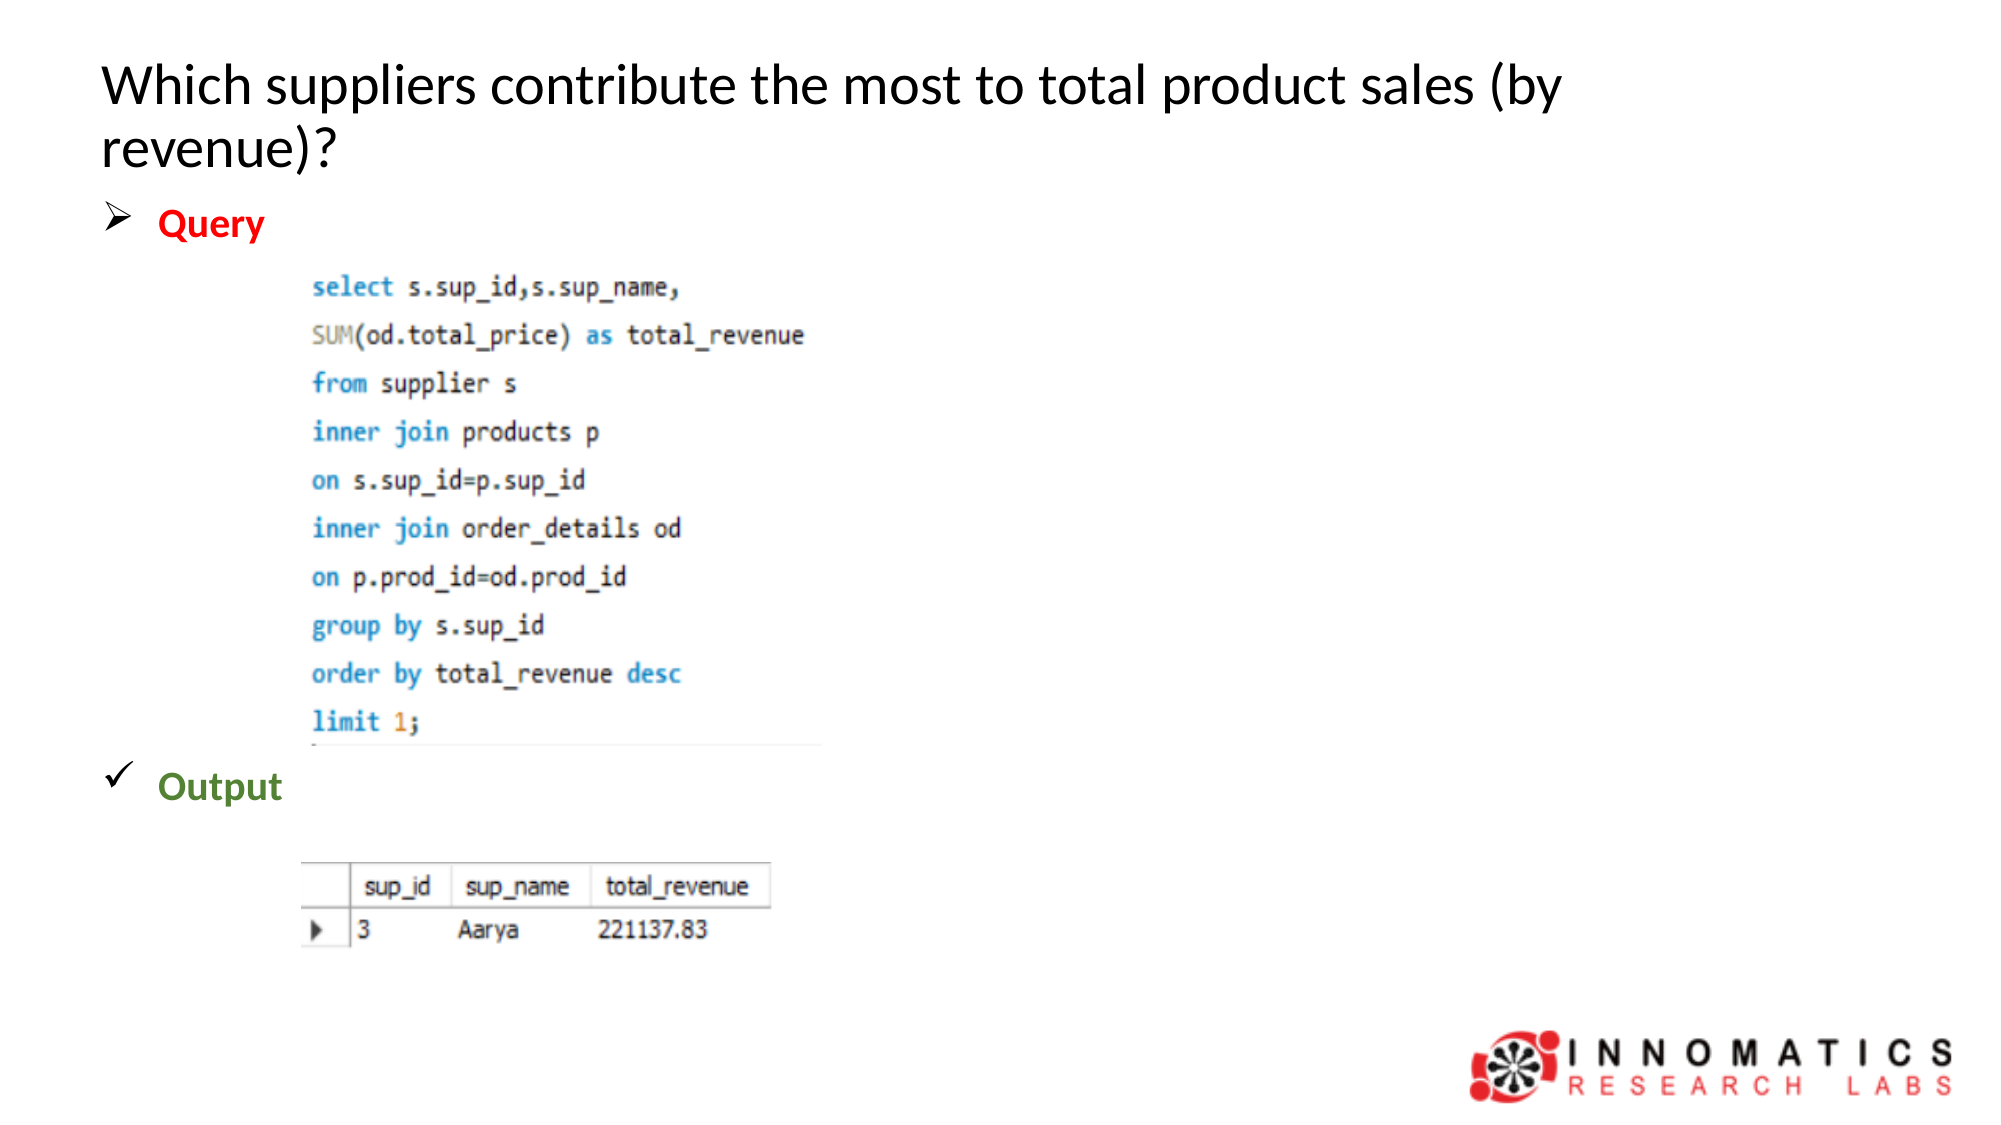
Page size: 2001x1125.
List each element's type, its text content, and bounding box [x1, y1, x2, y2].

picture [300, 862, 775, 972]
picture [300, 258, 822, 746]
list Which suppliers contribute the most to total product sales (by revenue)? Query Output [68, 47, 1794, 1108]
picture [1445, 1014, 1975, 1125]
